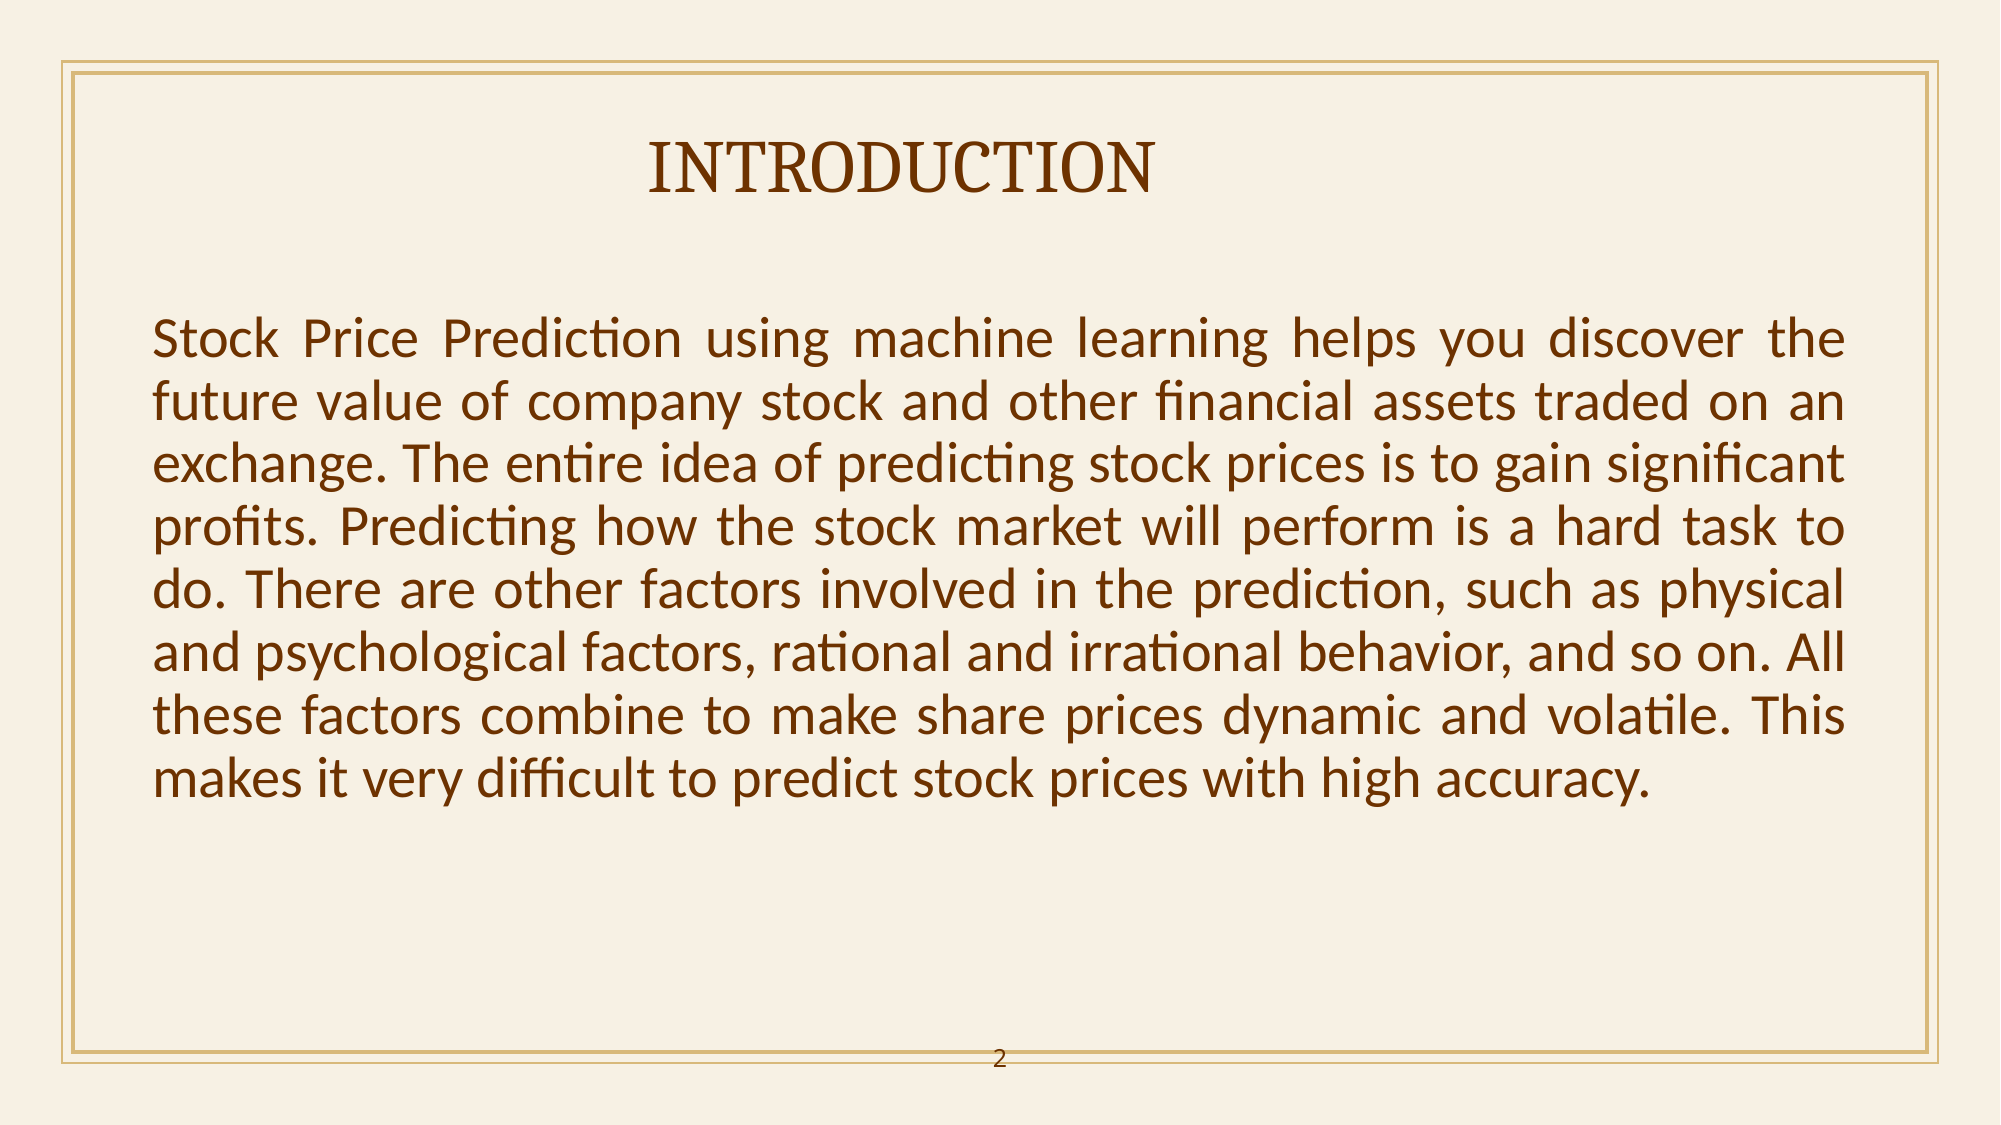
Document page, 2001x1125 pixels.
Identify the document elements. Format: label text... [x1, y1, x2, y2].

slide_number 2 [954, 1029, 1045, 1089]
title INTRODUCTION [137, 59, 1863, 278]
list Stock Price Prediction using machine learning helps you discover the future value of company stock and other financial assets traded on an exchange. The entire idea of predicting stock prices is to gain significant profits. Predicting how the stock market will perform is a hard task to do. There are other factors involved in the prediction, such as physical and psychological factors, rational and irrational behavior, and so on. All these factors combine to make share prices dynamic and volatile. This makes it very difficult to predict stock prices with high accuracy. [137, 299, 1863, 976]
